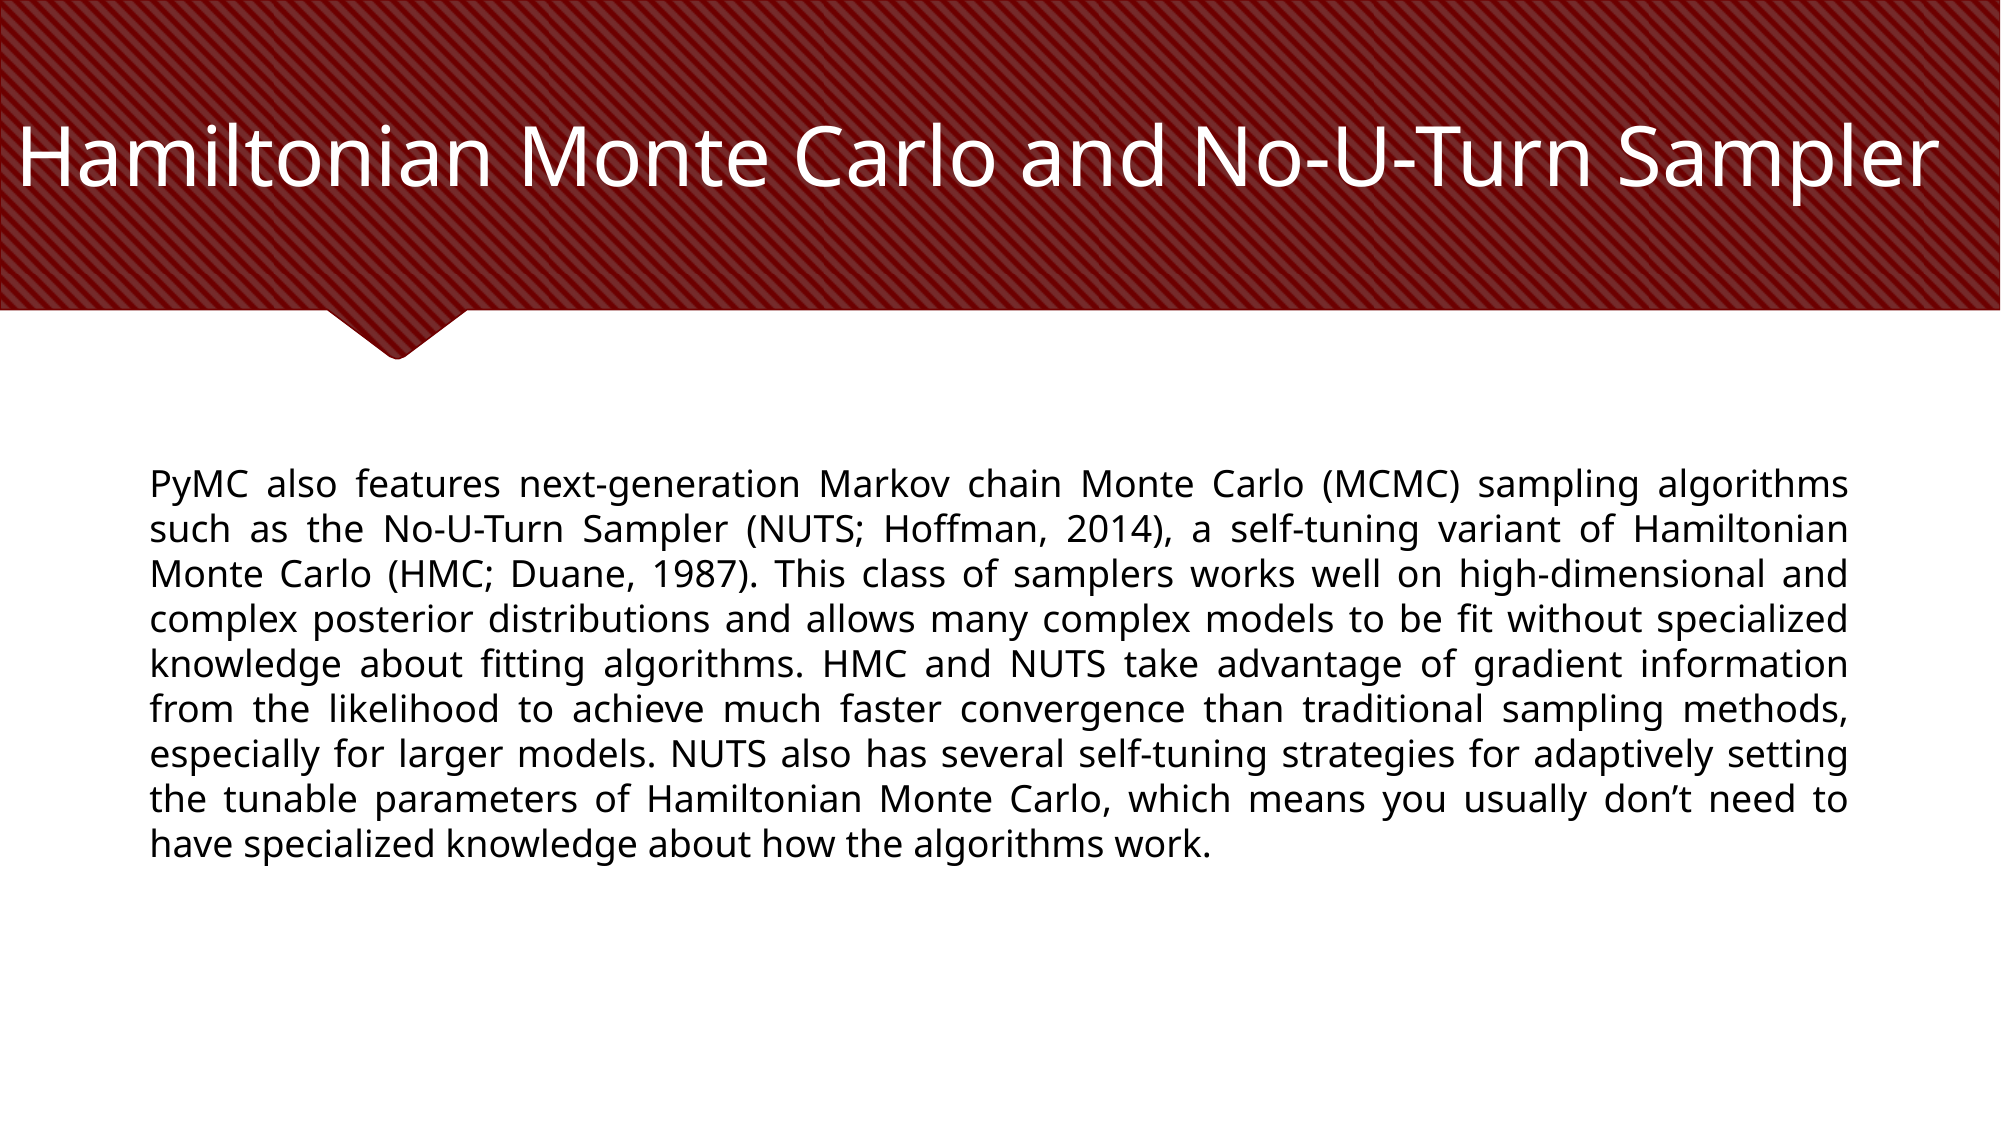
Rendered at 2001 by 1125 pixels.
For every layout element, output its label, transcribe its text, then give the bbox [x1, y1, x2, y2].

title Hamiltonian Monte Carlo and No-U-Turn Sampler [0, 73, 2000, 233]
list PyMC also features next-generation Markov chain Monte Carlo (MCMC) sampling algorithms such as the No-U-Turn Sampler (NUTS; Hoffman, 2014), a self-tuning variant of Hamiltonian Monte Carlo (HMC; Duane, 1987). This class of samplers works well on high-dimensional and complex posterior distributions and allows many complex models to be fit without specialized knowledge about fitting algorithms. HMC and NUTS take advantage of gradient information from the likelihood to achieve much faster convergence than traditional sampling methods, especially for larger models. NUTS also has several self-tuning strategies for adaptively setting the tunable parameters of Hamiltonian Monte Carlo, which means you usually don’t need to have specialized knowledge about how the algorithms work. [134, 364, 1866, 962]
